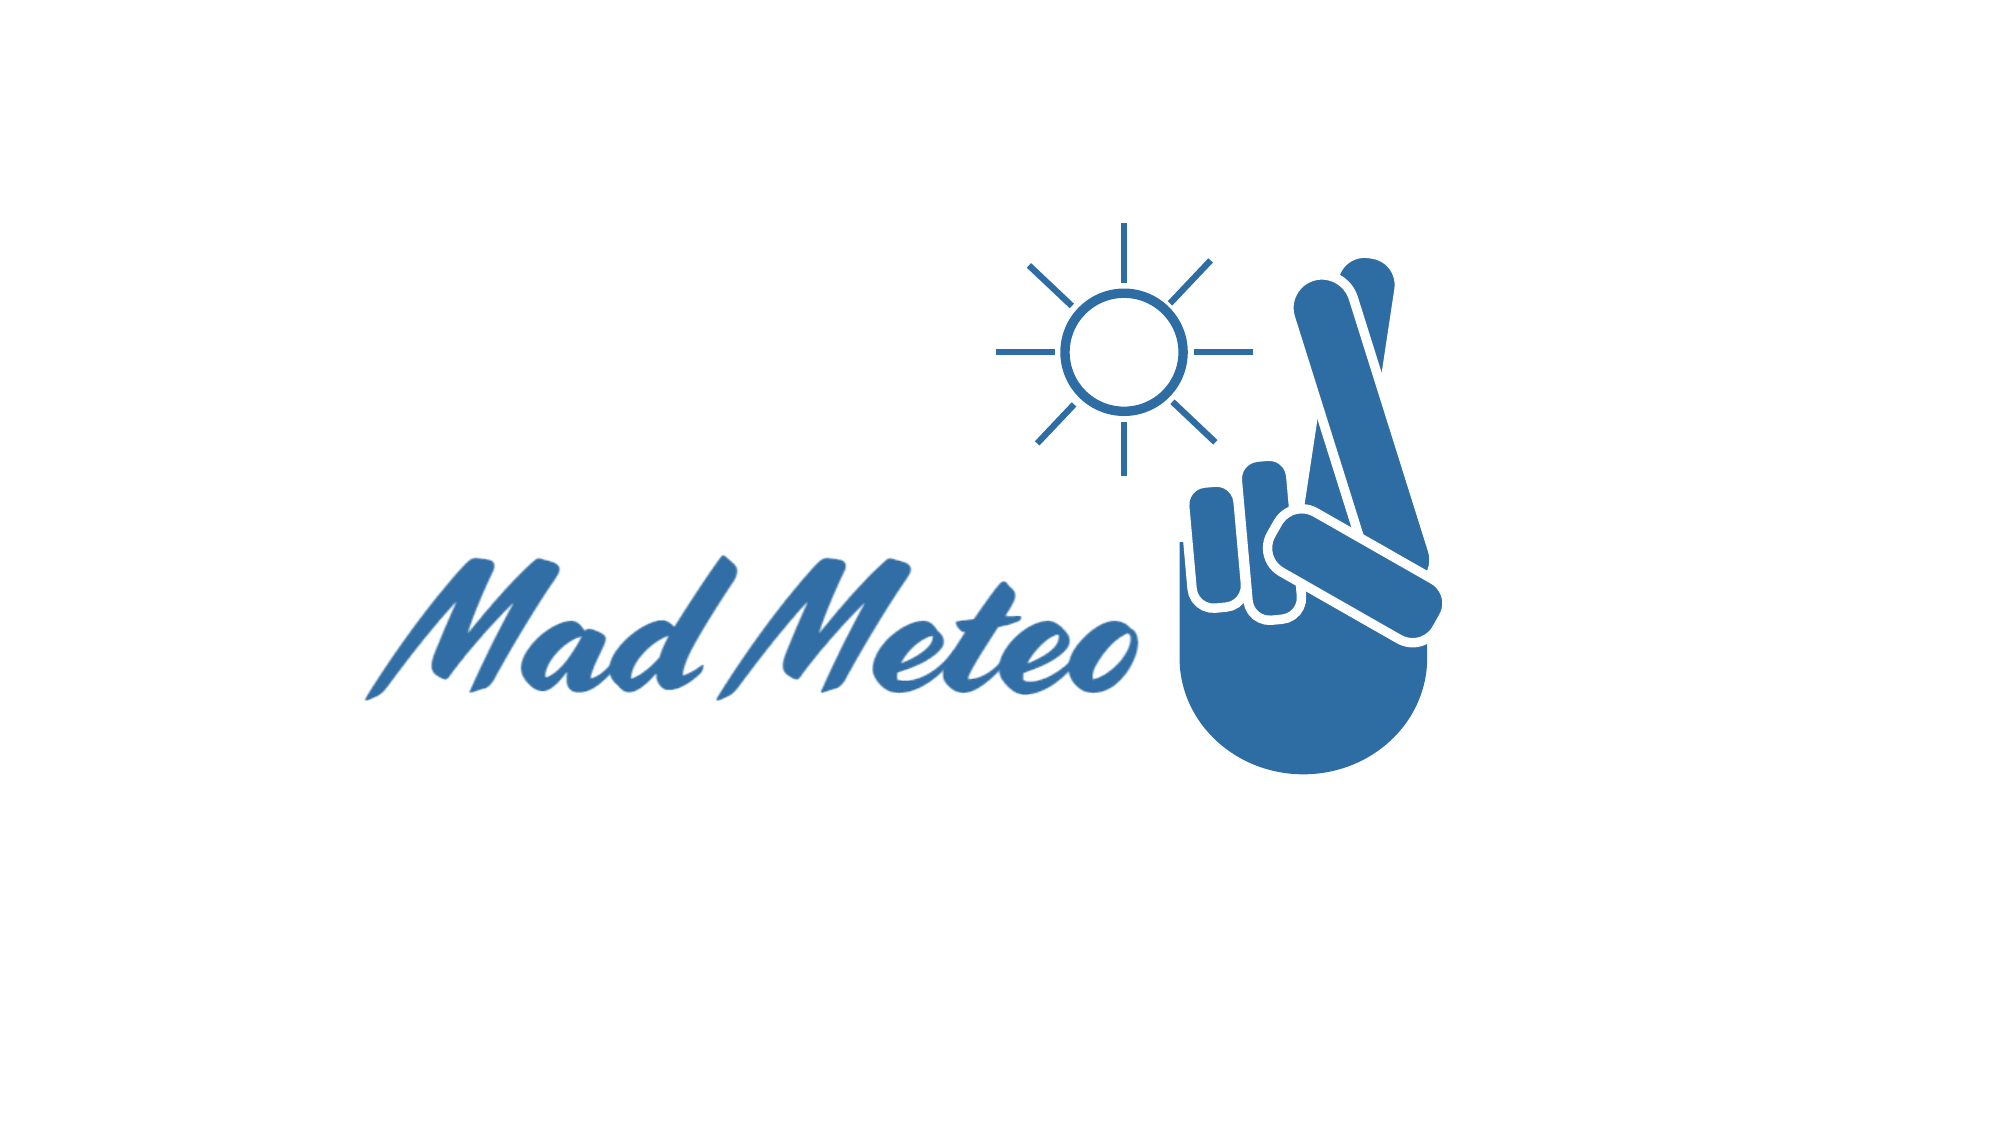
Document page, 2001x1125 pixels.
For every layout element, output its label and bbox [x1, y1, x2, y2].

text_box [351, 223, 1453, 775]
